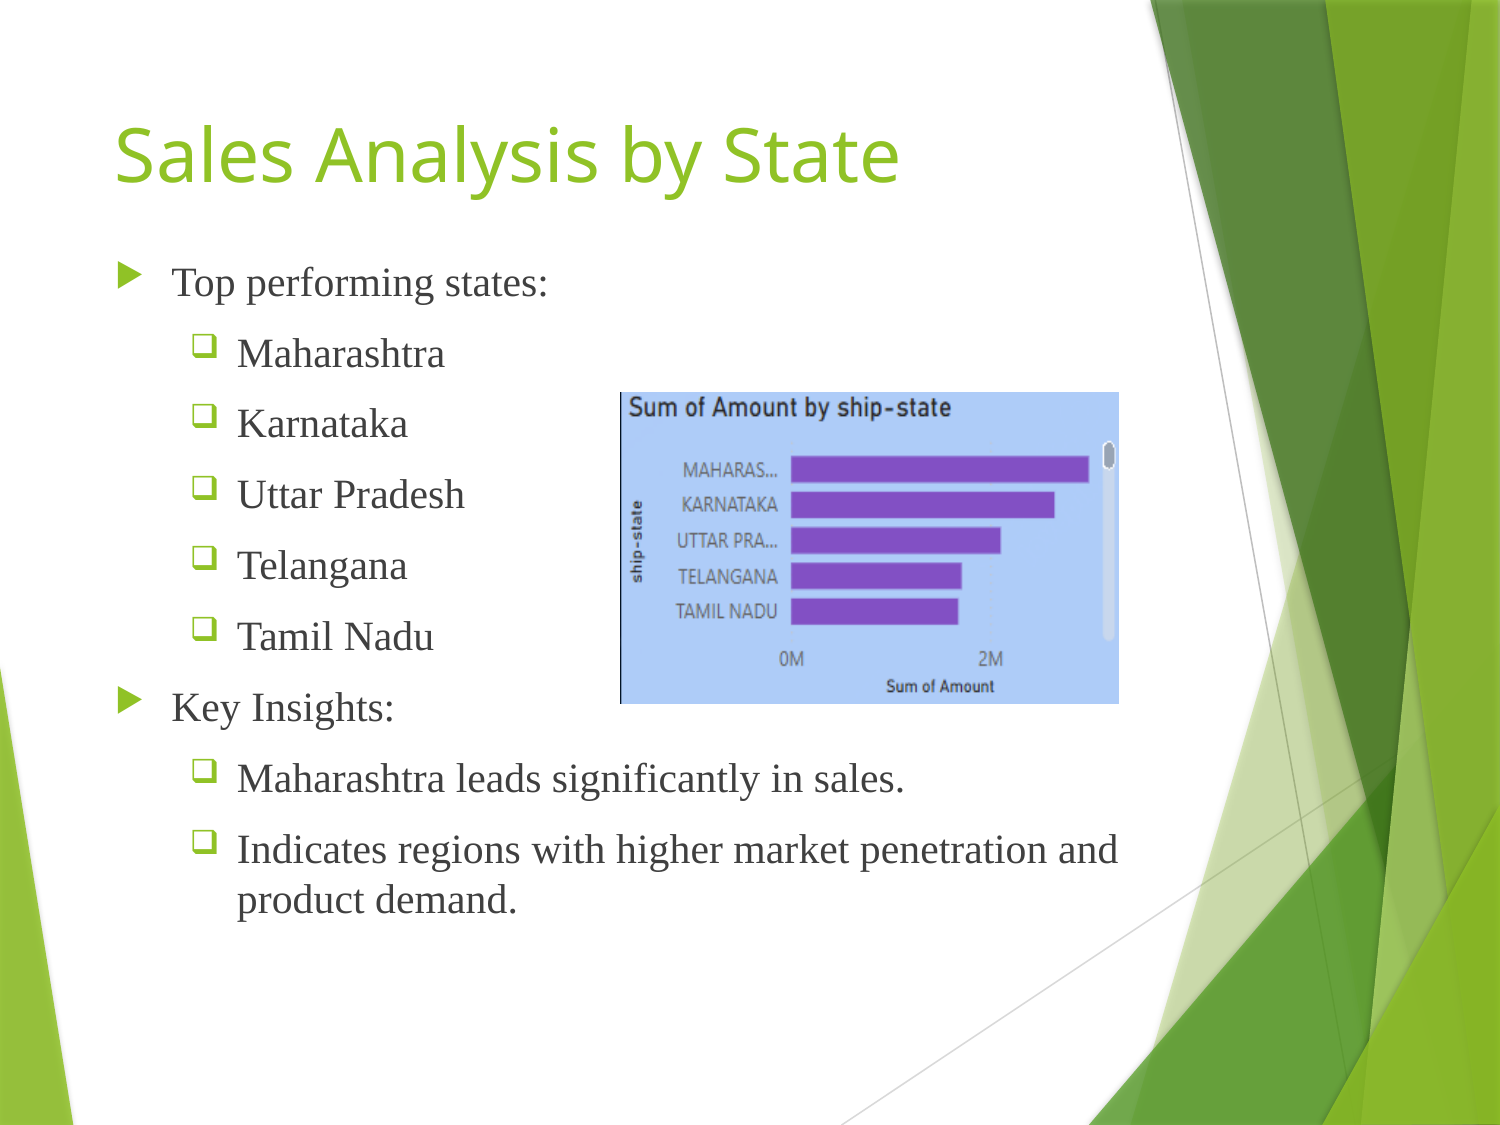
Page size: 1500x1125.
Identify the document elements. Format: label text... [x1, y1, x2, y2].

picture [620, 392, 1119, 705]
list Top performing states: Maharashtra Karnataka Uttar Pradesh Telangana Tamil Nadu Key Insights: Maharashtra leads significantly in sales. Indicates regions with higher market penetration and product demand. [99, 246, 1198, 1037]
title Sales Analysis by State [99, 99, 1142, 246]
